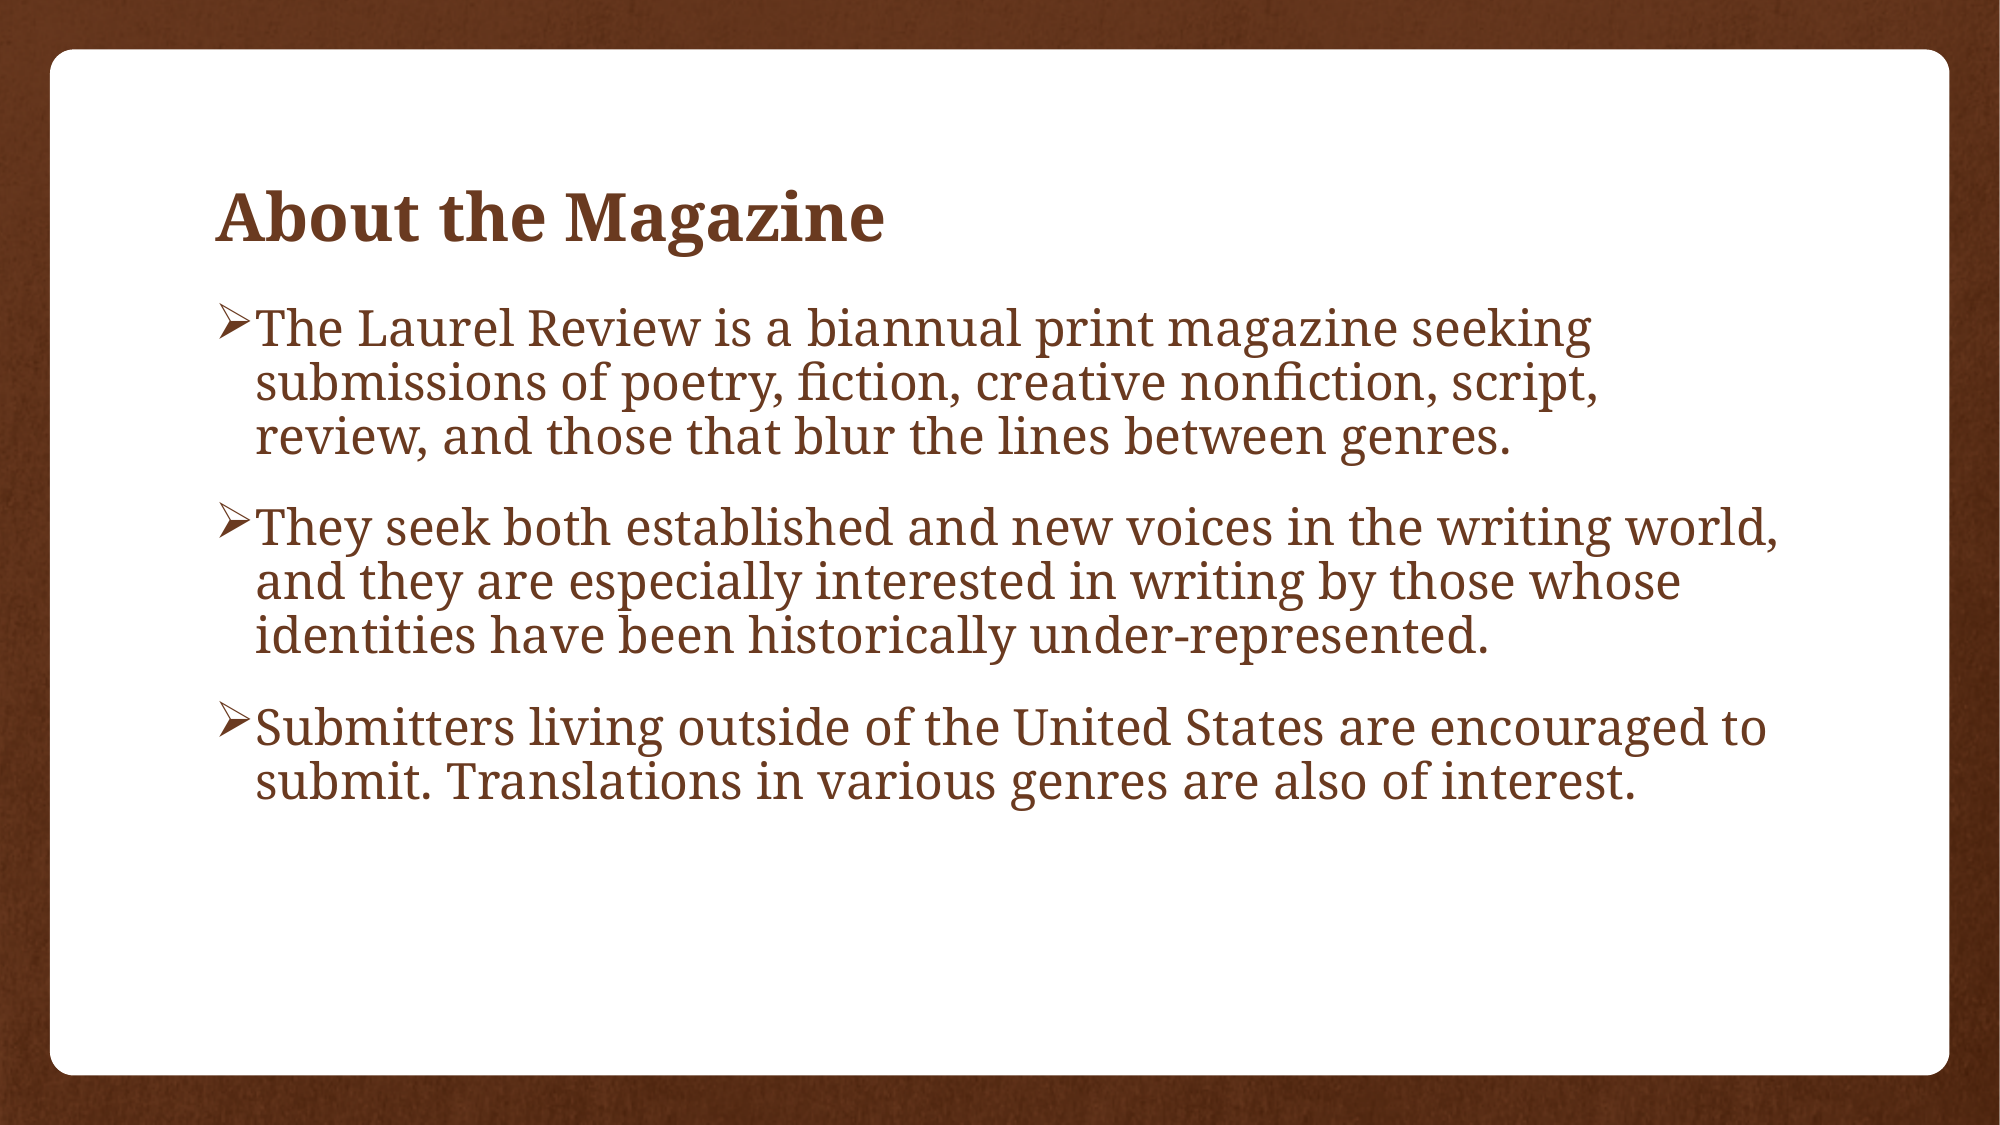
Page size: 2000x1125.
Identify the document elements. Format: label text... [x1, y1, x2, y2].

list The Laurel Review is a biannual print magazine seeking submissions of poetry, fiction, creative nonfiction, script, review, and those that blur the lines between genres. They seek both established and new voices in the writing world, and they are especially interested in writing by those whose identities have been historically under-represented. Submitters living outside of the United States are encouraged to submit. Translations in various genres are also of interest. [199, 295, 1800, 996]
title About the Magazine [199, 70, 1800, 263]
